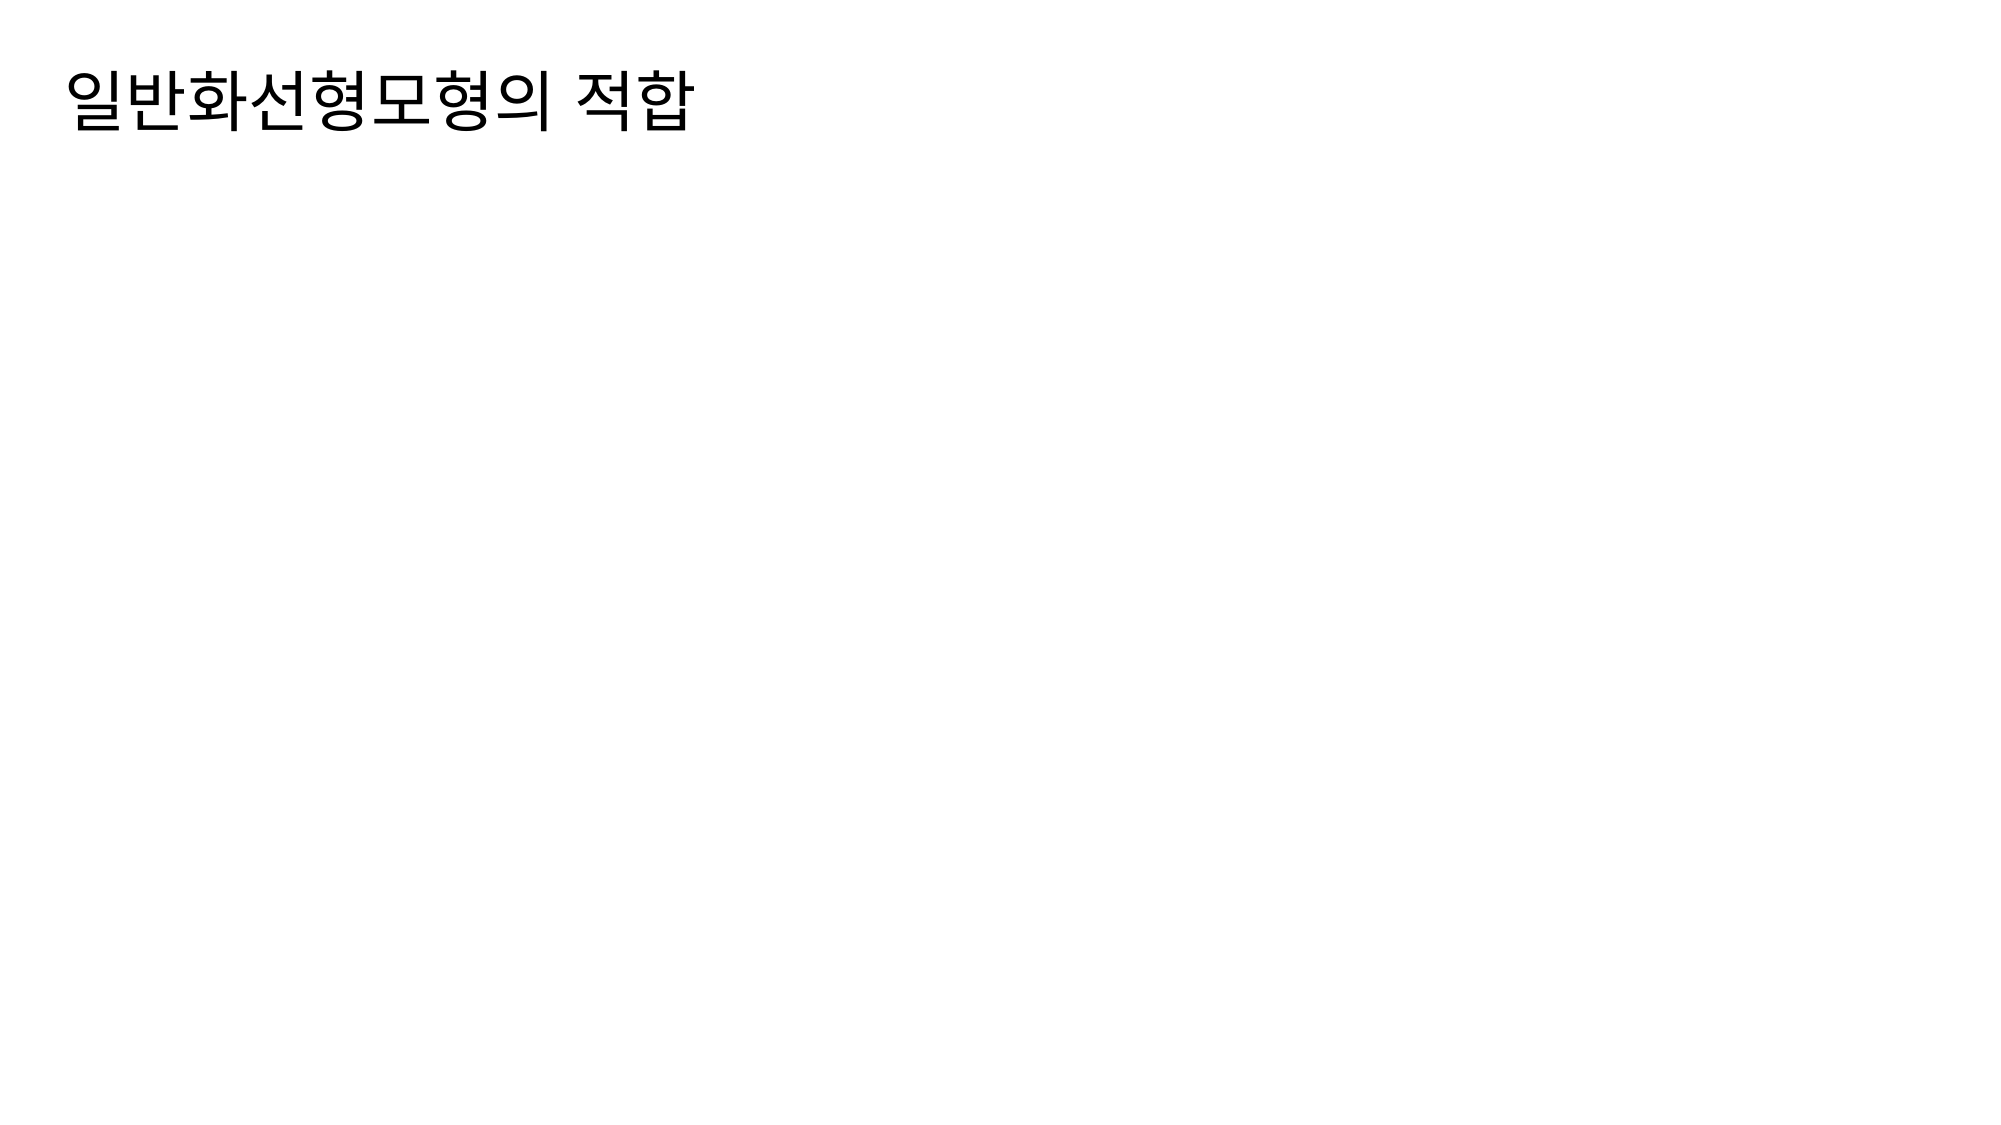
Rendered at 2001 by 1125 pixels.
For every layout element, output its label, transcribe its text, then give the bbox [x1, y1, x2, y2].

text_box 일반화선형모형의 적합 [49, 52, 1890, 148]
